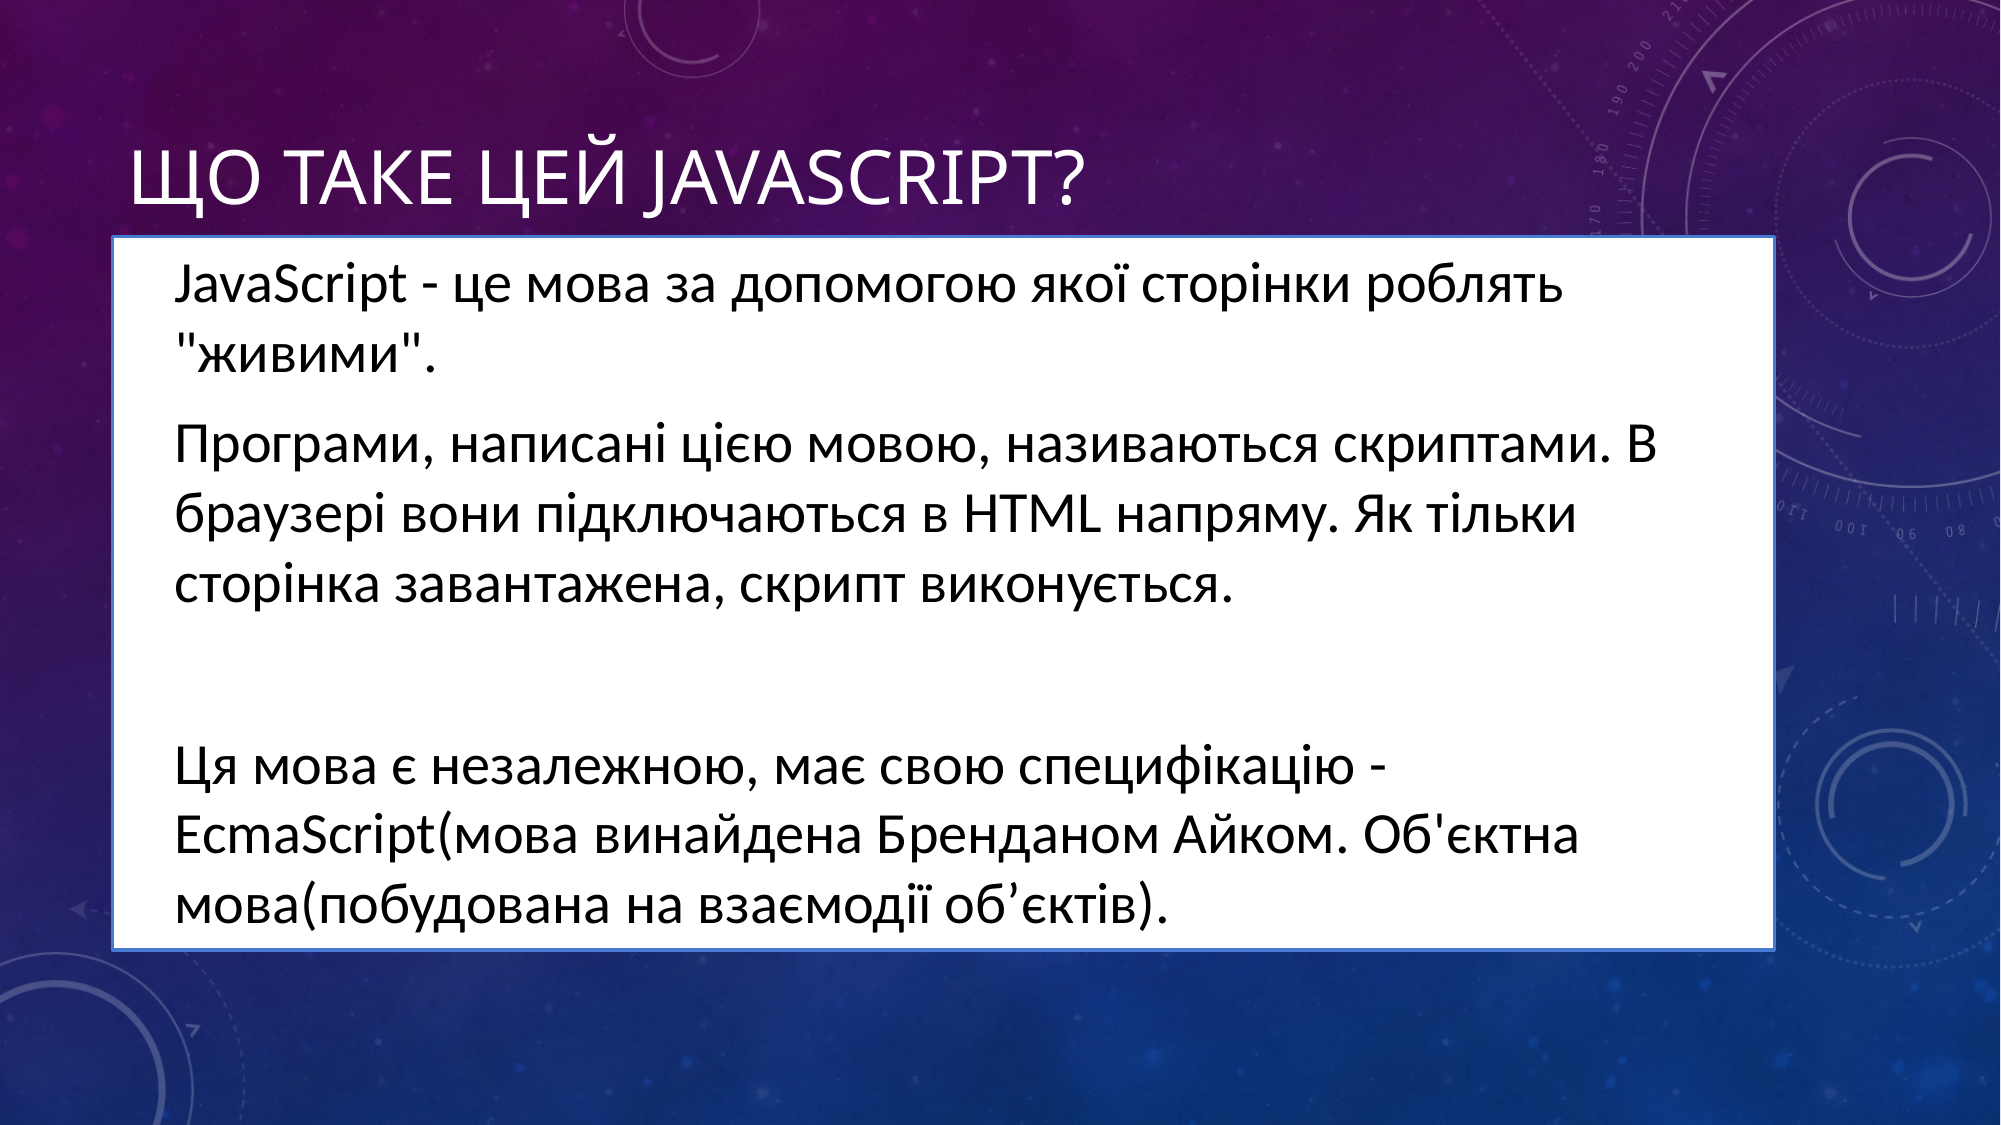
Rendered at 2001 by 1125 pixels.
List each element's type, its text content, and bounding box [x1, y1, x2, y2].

title Що таке цей JavaScript? [112, 99, 1775, 235]
picture [0, 0, 2001, 1125]
list JavaScript - це мова за допомогою якої сторінки роблять "живими". Програми, написані цією мовою, називаються скриптами. В браузері вони підключаються в HTML напряму. Як тільки сторінка завантажена, скрипт виконується. Ця мова є незалежною, має свою специфікацію - EcmaScript(мова винайдена Бренданом Айком. Об'єктна мова(побудована на взаємодії об’єктів). [111, 235, 1776, 952]
